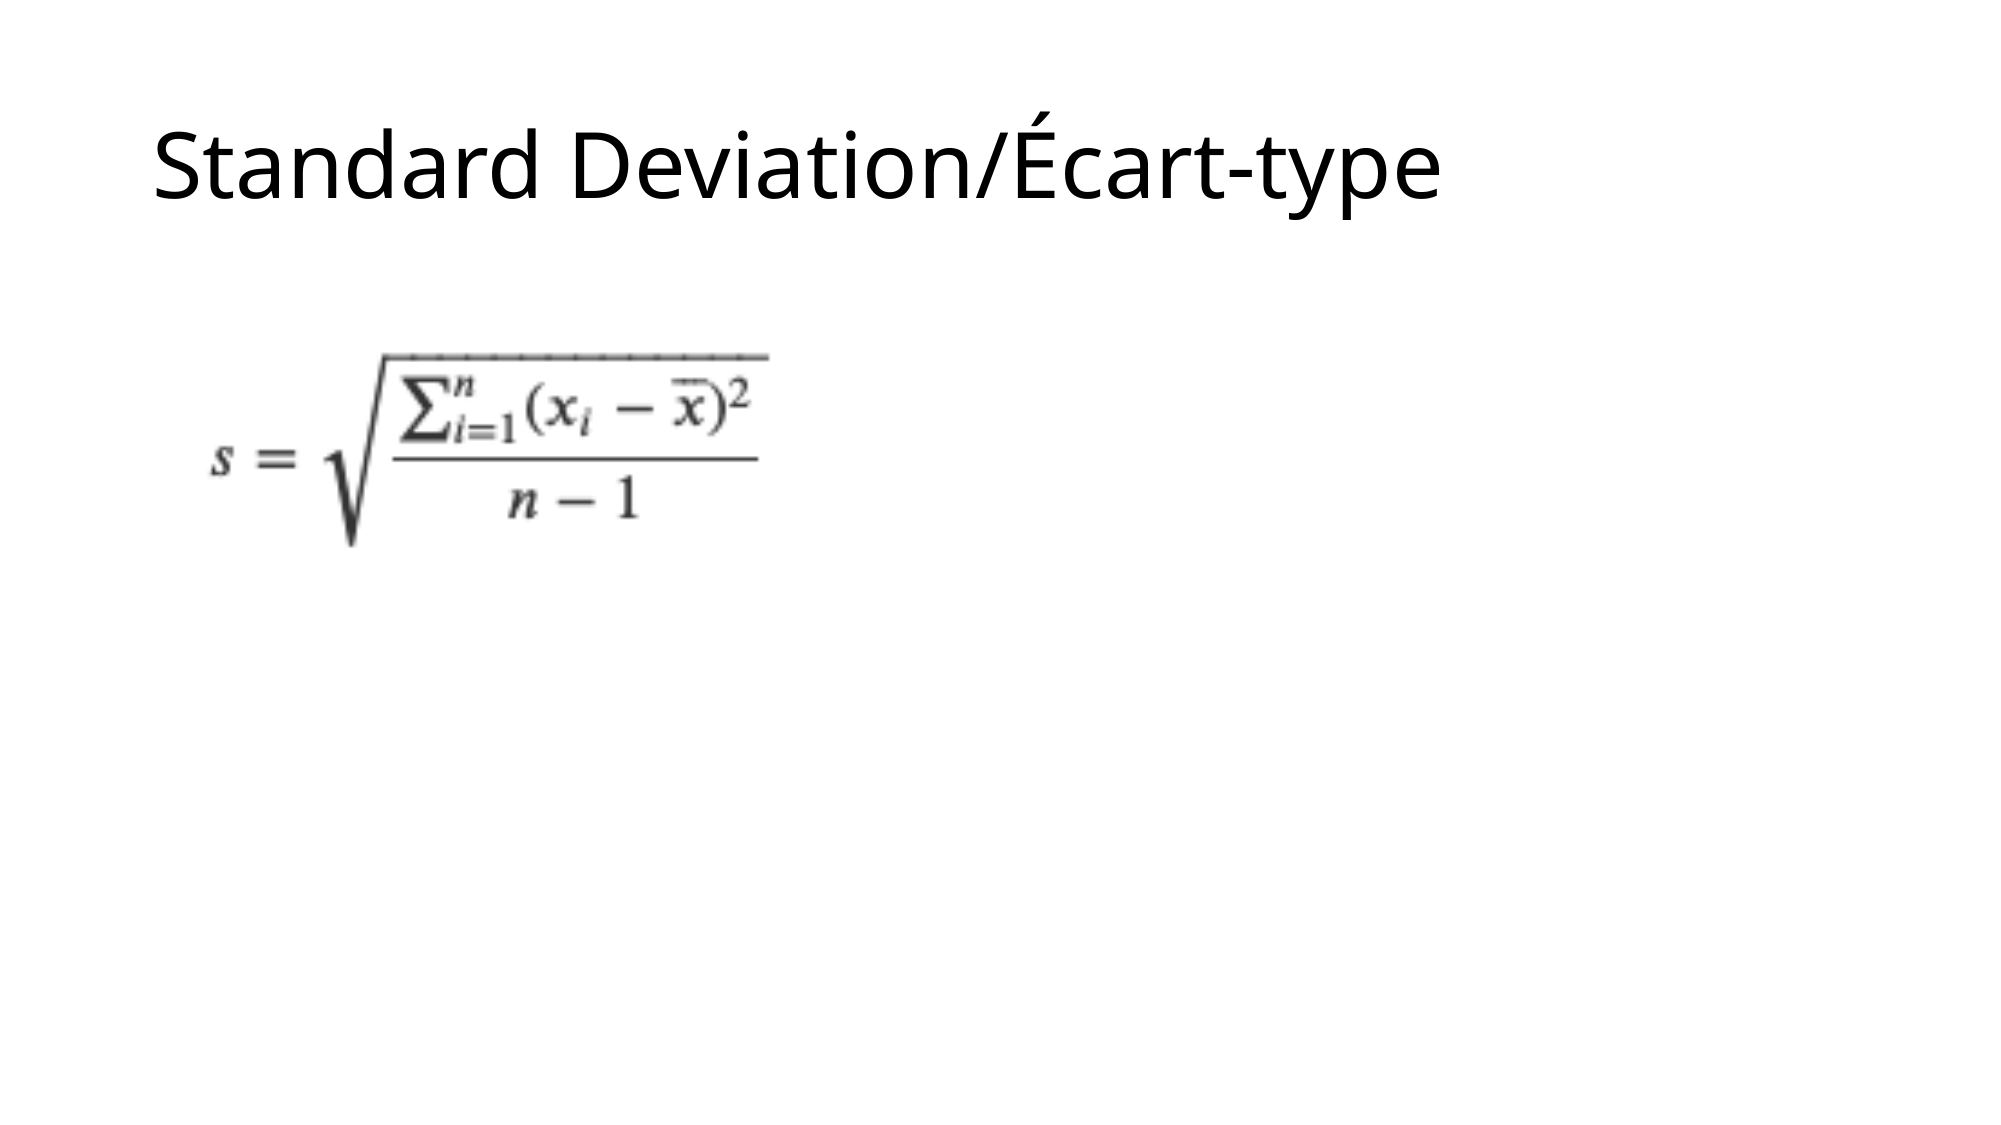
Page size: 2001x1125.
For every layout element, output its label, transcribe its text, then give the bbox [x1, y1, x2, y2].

title Standard Deviation/Écart-type [137, 59, 1863, 278]
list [137, 294, 897, 591]
